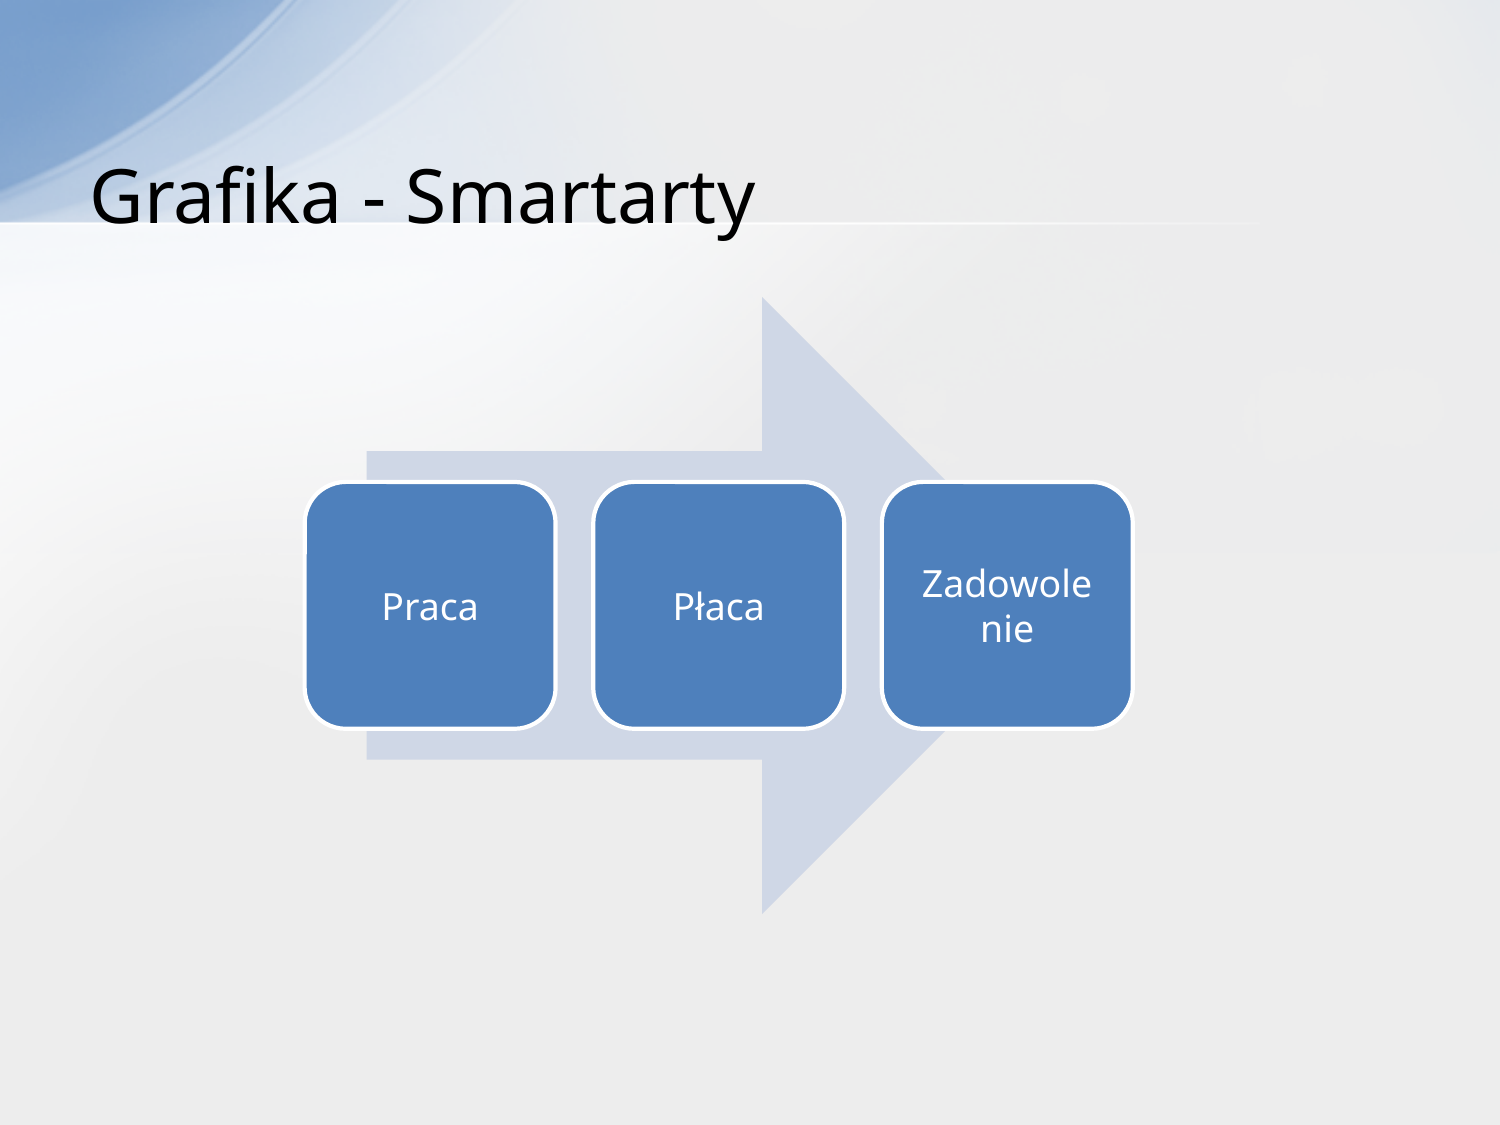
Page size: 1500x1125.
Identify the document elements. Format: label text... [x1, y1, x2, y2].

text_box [304, 296, 1134, 915]
picture [0, 0, 1500, 1125]
title Grafika - Smartarty [75, 58, 1425, 247]
